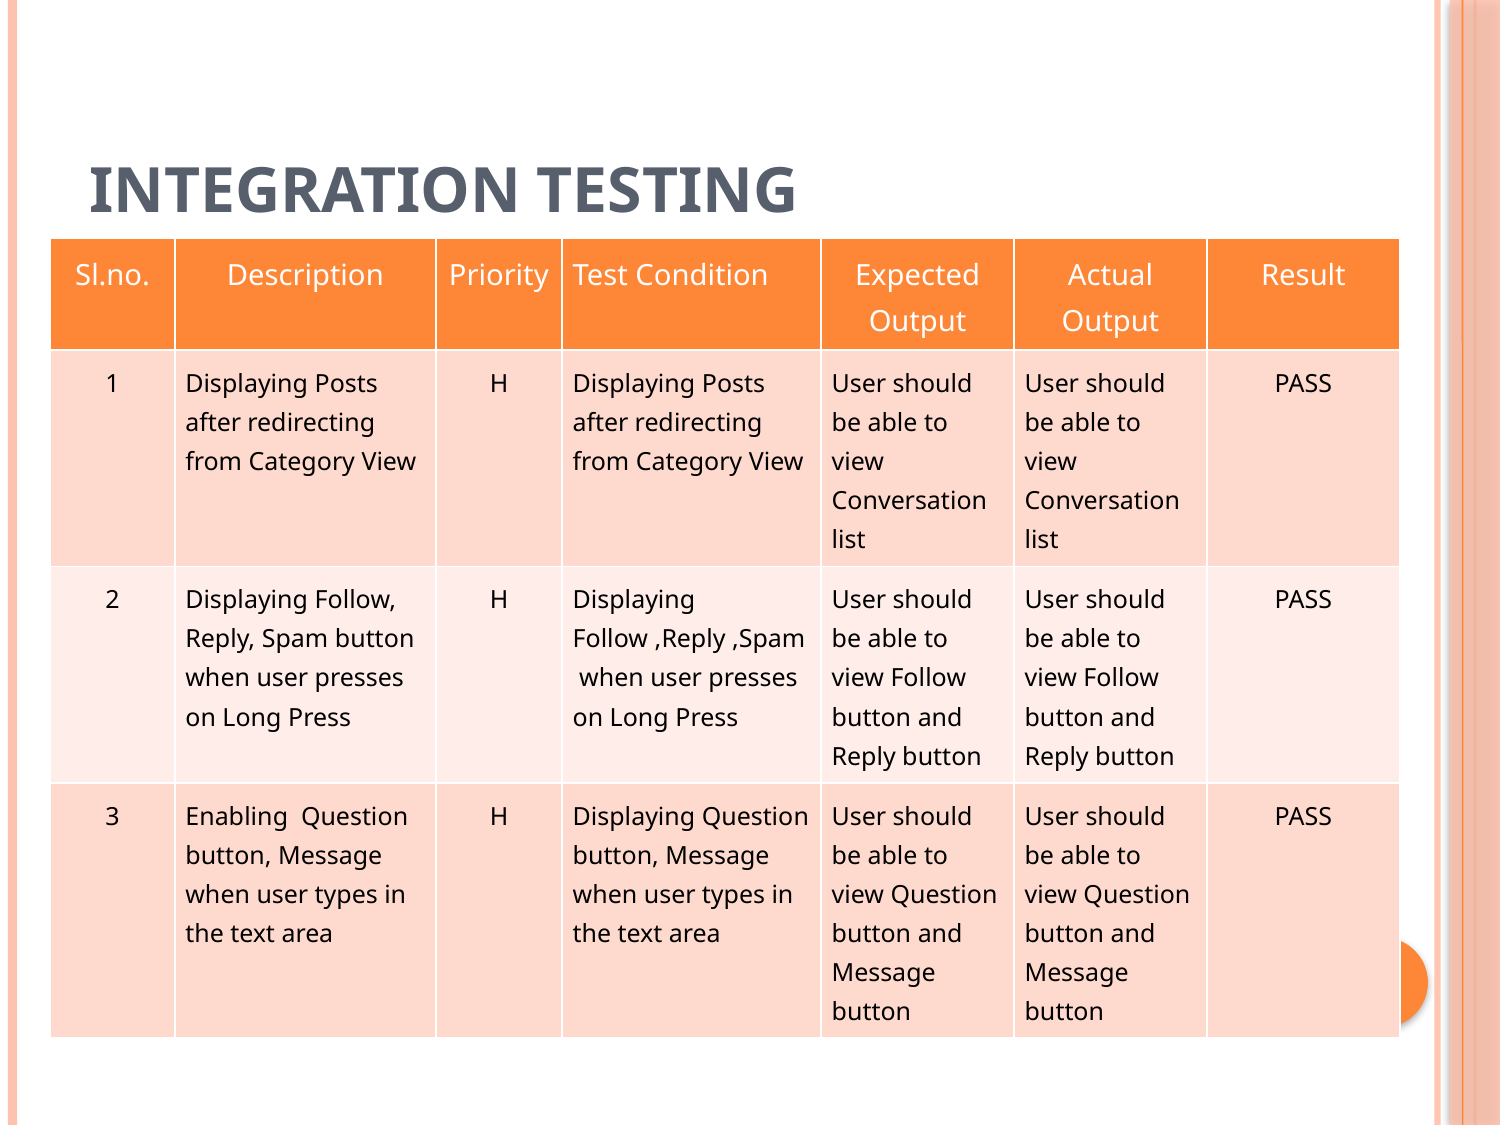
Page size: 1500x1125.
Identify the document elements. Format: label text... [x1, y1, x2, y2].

table_cell User should be able to view Follow button and Reply button [1015, 567, 1206, 782]
table_cell Enabling Question button, Message when user types in the text area [176, 784, 435, 1037]
table_cell User should be able to view Follow button and Reply button [822, 567, 1013, 782]
table_header Description [176, 239, 435, 349]
table_cell 3 [51, 784, 174, 1037]
table_cell User should be able to view Conversation list [822, 351, 1013, 566]
table_cell 2 [51, 567, 174, 782]
table_cell Displaying Question button, Message when user types in the text area [563, 784, 820, 1037]
table_header Test Condition [563, 239, 820, 349]
table_header Sl.no. [51, 239, 174, 349]
table_header Result [1208, 239, 1399, 349]
table_header Expected Output [822, 239, 1013, 349]
table_cell User should be able to view Conversation list [1015, 351, 1206, 566]
table_cell H [437, 351, 561, 566]
table_cell User should be able to view Question button and Message button [822, 784, 1013, 1037]
table_cell Displaying Follow, Reply, Spam button when user presses on Long Press [176, 567, 435, 782]
table_cell PASS [1208, 784, 1399, 1037]
table_cell 1 [51, 351, 174, 566]
table_cell Displaying Follow ,Reply ,Spam when user presses on Long Press [563, 567, 820, 782]
table_cell H [437, 567, 561, 782]
table_cell Displaying Posts after redirecting from Category View [176, 351, 435, 566]
table_header Priority [437, 239, 561, 349]
table_cell PASS [1208, 351, 1399, 566]
table_cell User should be able to view Question button and Message button [1015, 784, 1206, 1037]
slide_number 27 [1333, 940, 1434, 1027]
table_cell H [437, 784, 561, 1037]
table_header Actual Output [1015, 239, 1206, 349]
title INTEGRATION TESTING [75, 45, 1300, 233]
table_cell PASS [1208, 567, 1399, 782]
table_cell Displaying Posts after redirecting from Category View [563, 351, 820, 566]
